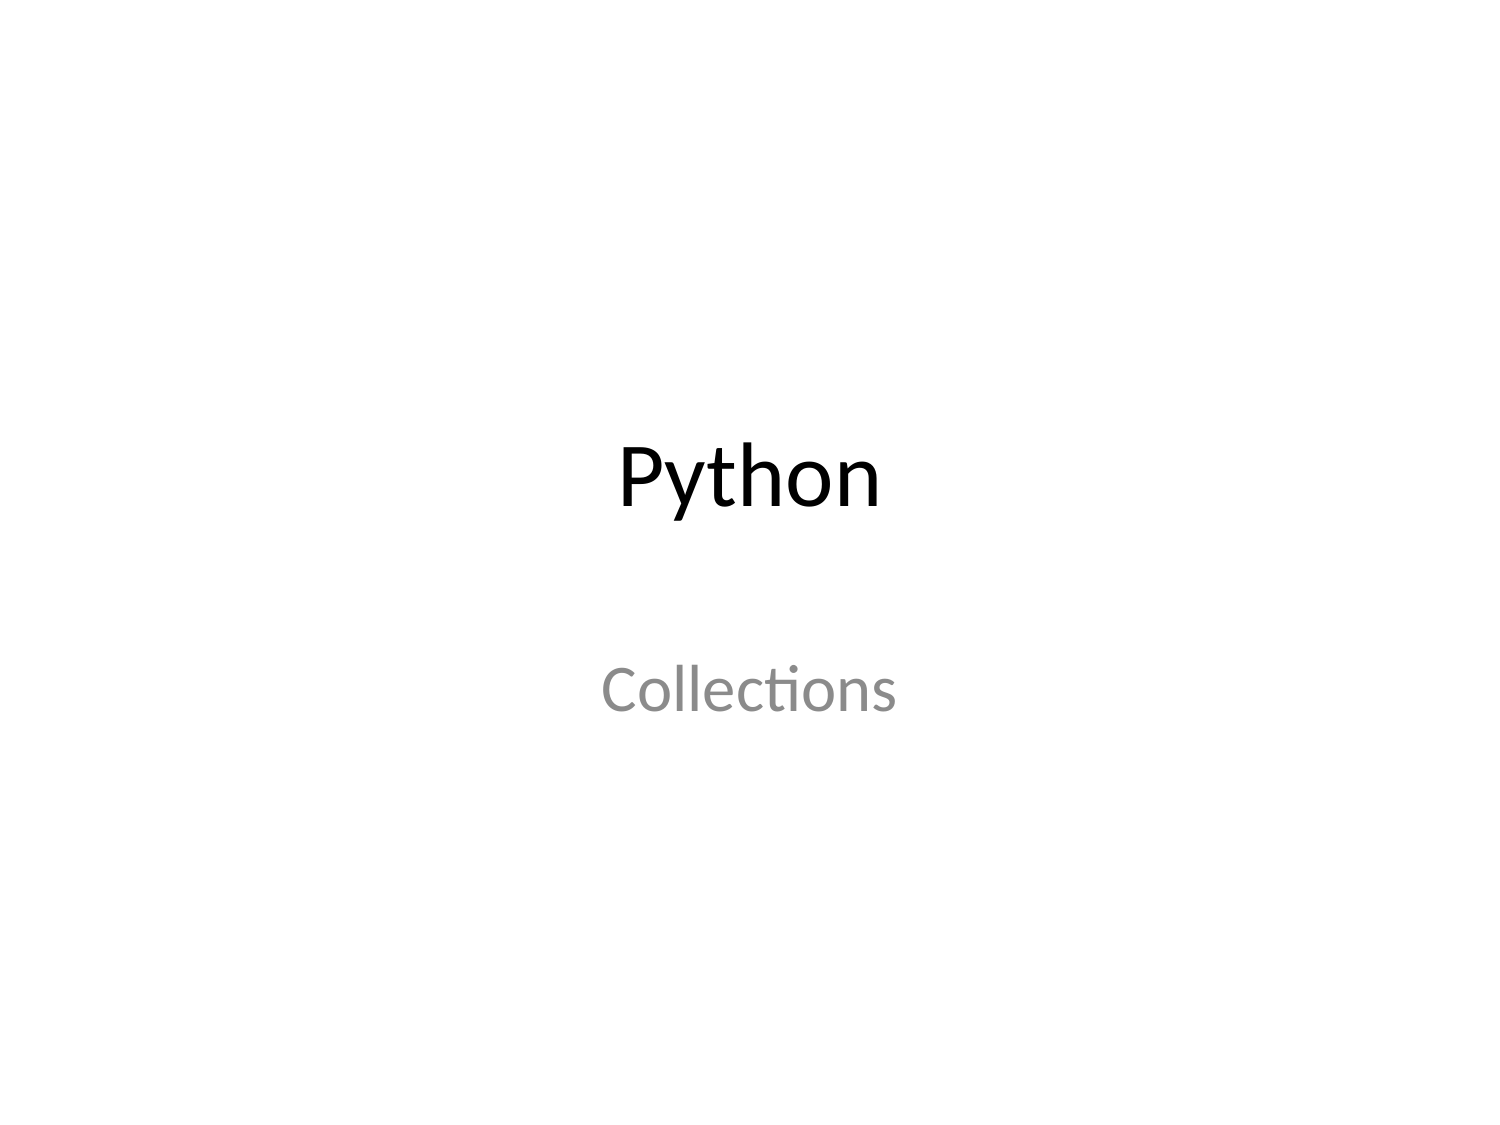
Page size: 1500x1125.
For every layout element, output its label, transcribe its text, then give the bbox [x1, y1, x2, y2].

subtitle Collections [225, 637, 1275, 925]
title Python [112, 349, 1388, 591]
